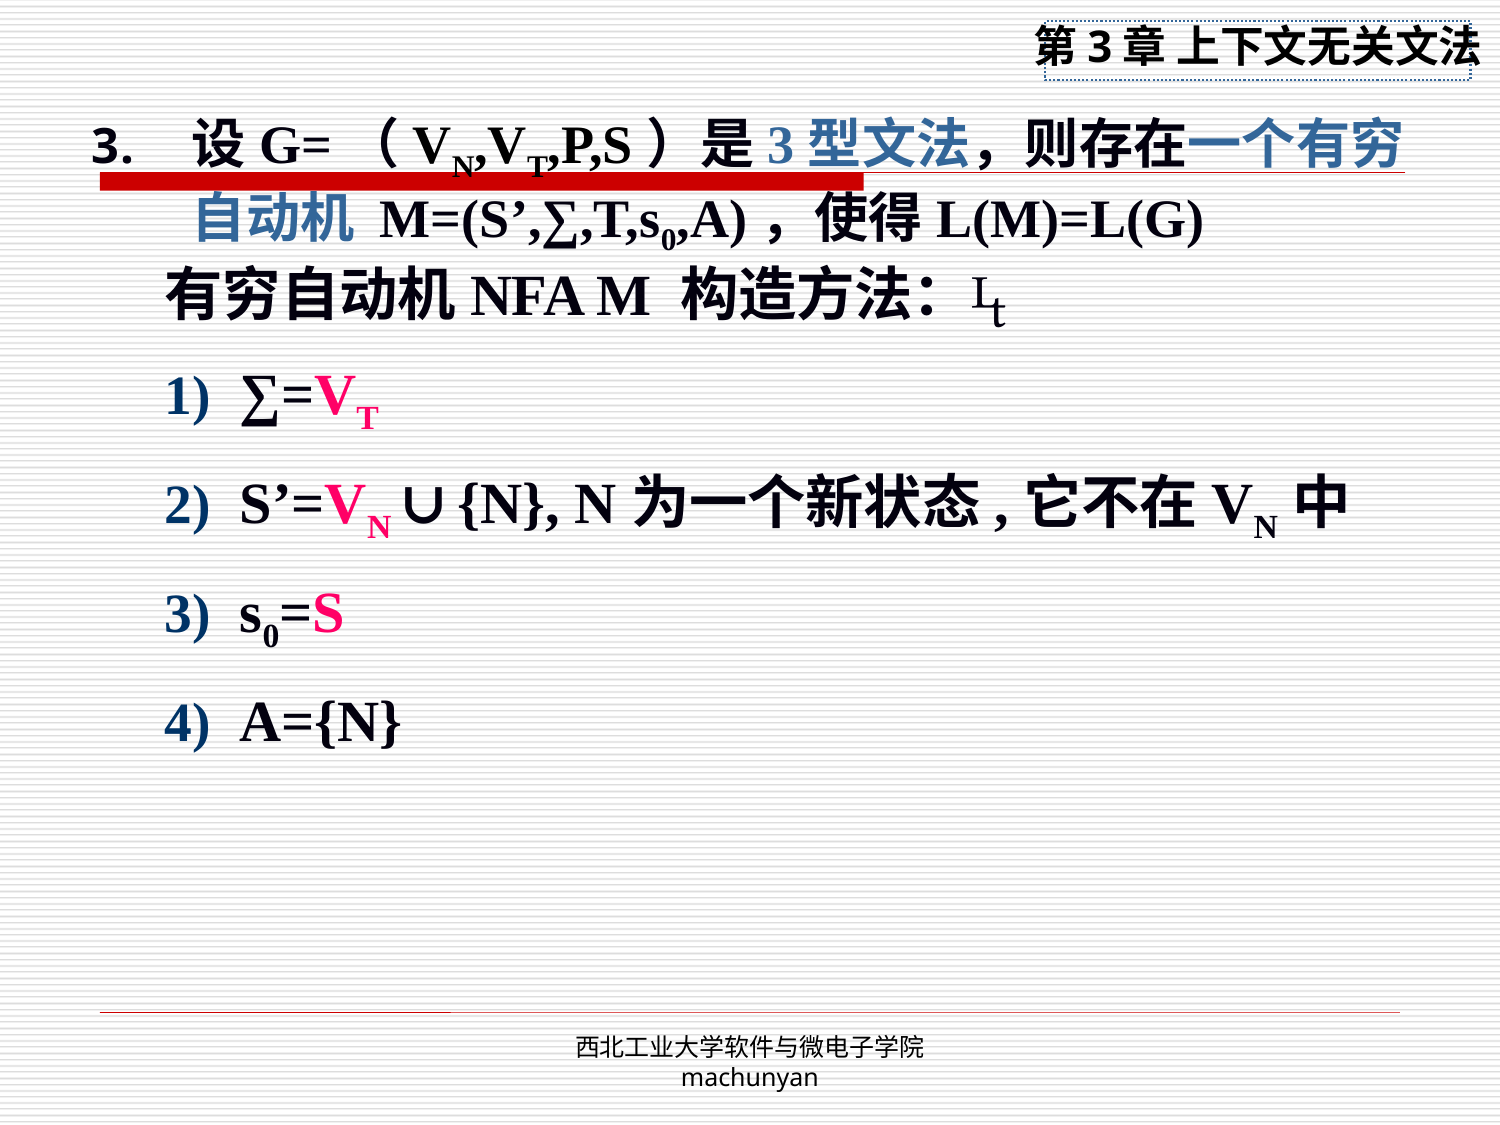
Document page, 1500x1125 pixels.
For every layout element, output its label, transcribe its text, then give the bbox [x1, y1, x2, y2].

text_box 有穷自动机NFA M 构造方法： ∑=VT S’=VN ∪{N}, N为一个新状态,它不在VN中 s0=S A={N} [150, 249, 1388, 761]
picture [0, 0, 1500, 1125]
list 设G=（VN,VT,P,S）是3型文法，则存在一个有穷自动机 M=(S’,∑,T,s0,A)，使得L(M)=L(G) [76, 101, 1440, 303]
slide_number [1074, 1024, 1401, 1103]
slide_number [99, 1024, 426, 1103]
footer 西北工业大学软件与微电子学院 machunyan [512, 1024, 988, 1103]
